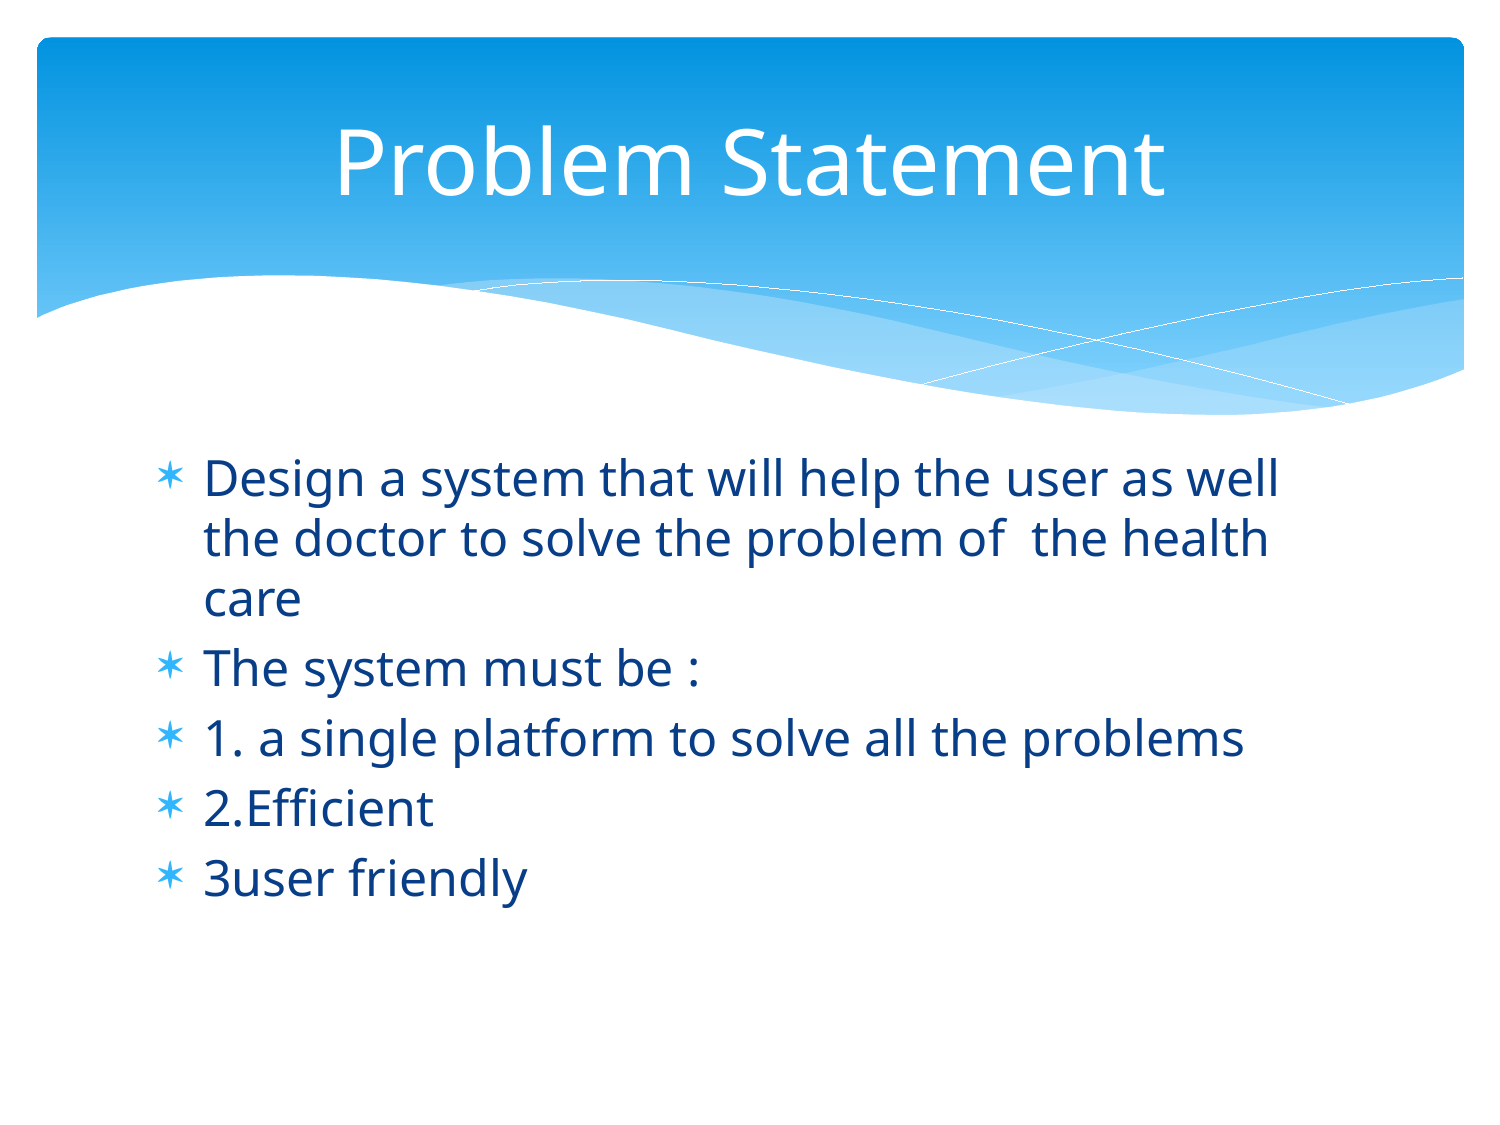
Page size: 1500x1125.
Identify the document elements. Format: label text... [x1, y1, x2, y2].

list Design a system that will help the user as well the doctor to solve the problem of the health care The system must be : 1. a single platform to solve all the problems 2.Efficient 3user friendly [143, 438, 1359, 1005]
title Problem Statement [75, 55, 1425, 261]
